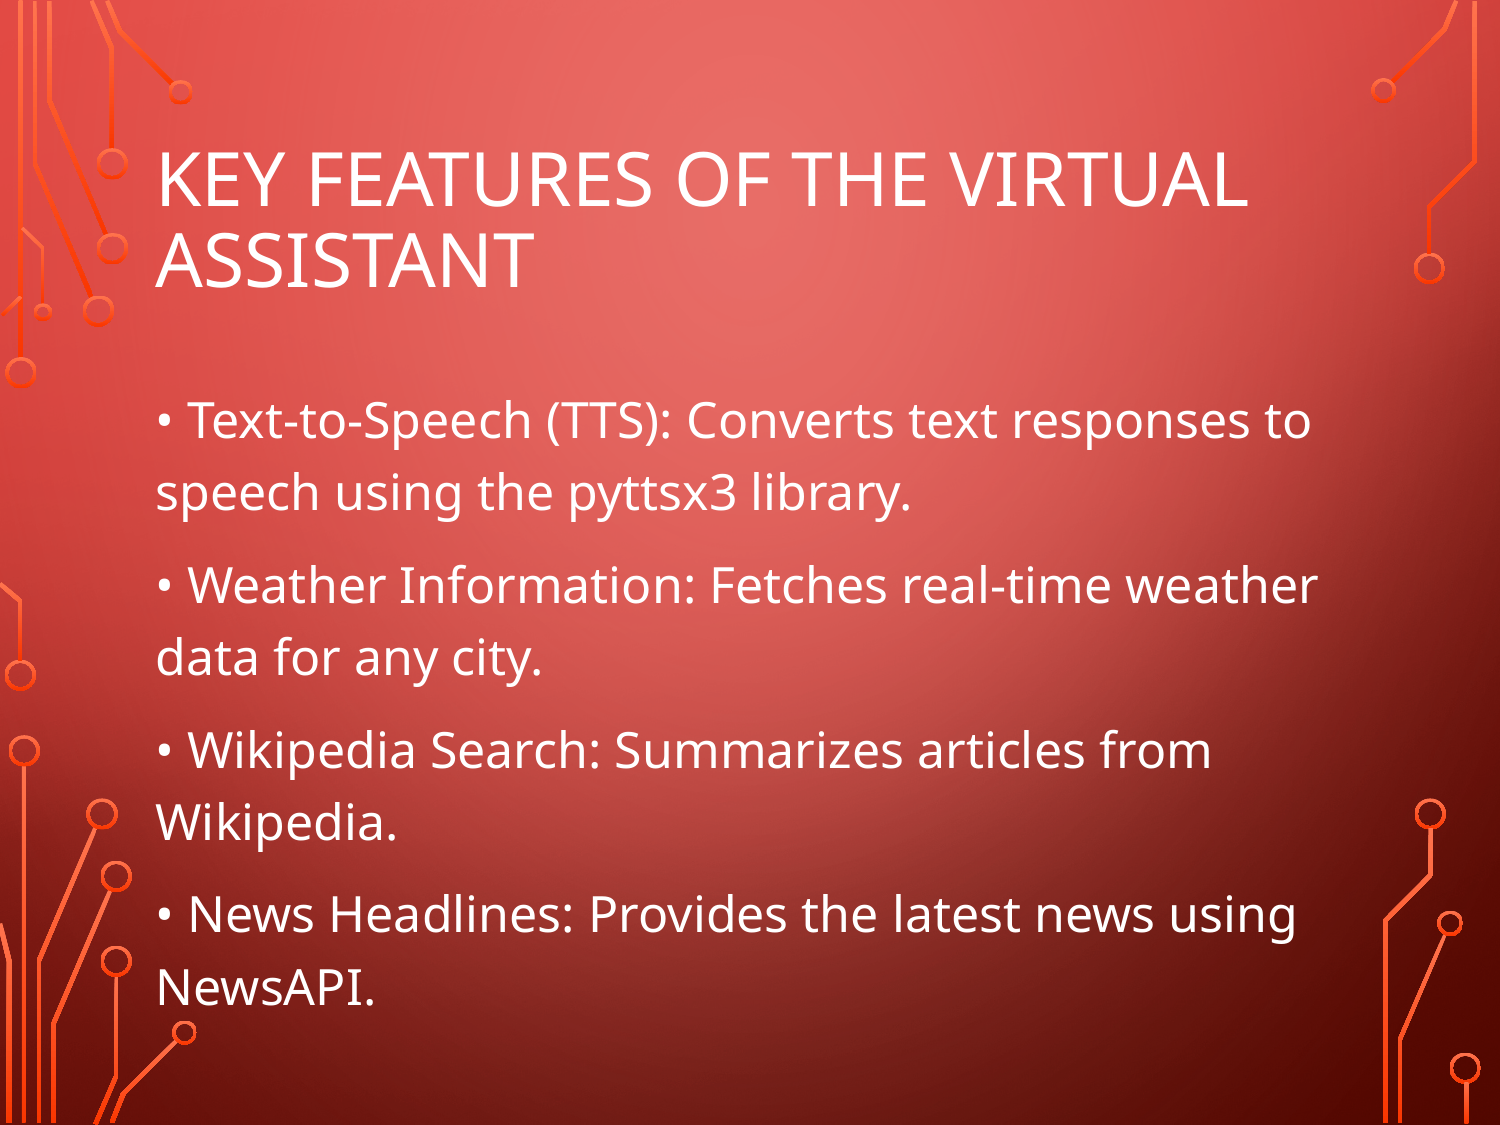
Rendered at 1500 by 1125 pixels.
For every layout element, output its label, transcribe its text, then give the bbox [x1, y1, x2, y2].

title Key Features of the Virtual Assistant [140, 101, 1360, 344]
list • Text-to-Speech (TTS): Converts text responses to speech using the pyttsx3 library. • Weather Information: Fetches real-time weather data for any city. • Wikipedia Search: Summarizes articles from Wikipedia. • News Headlines: Provides the latest news using NewsAPI. [140, 369, 1360, 950]
